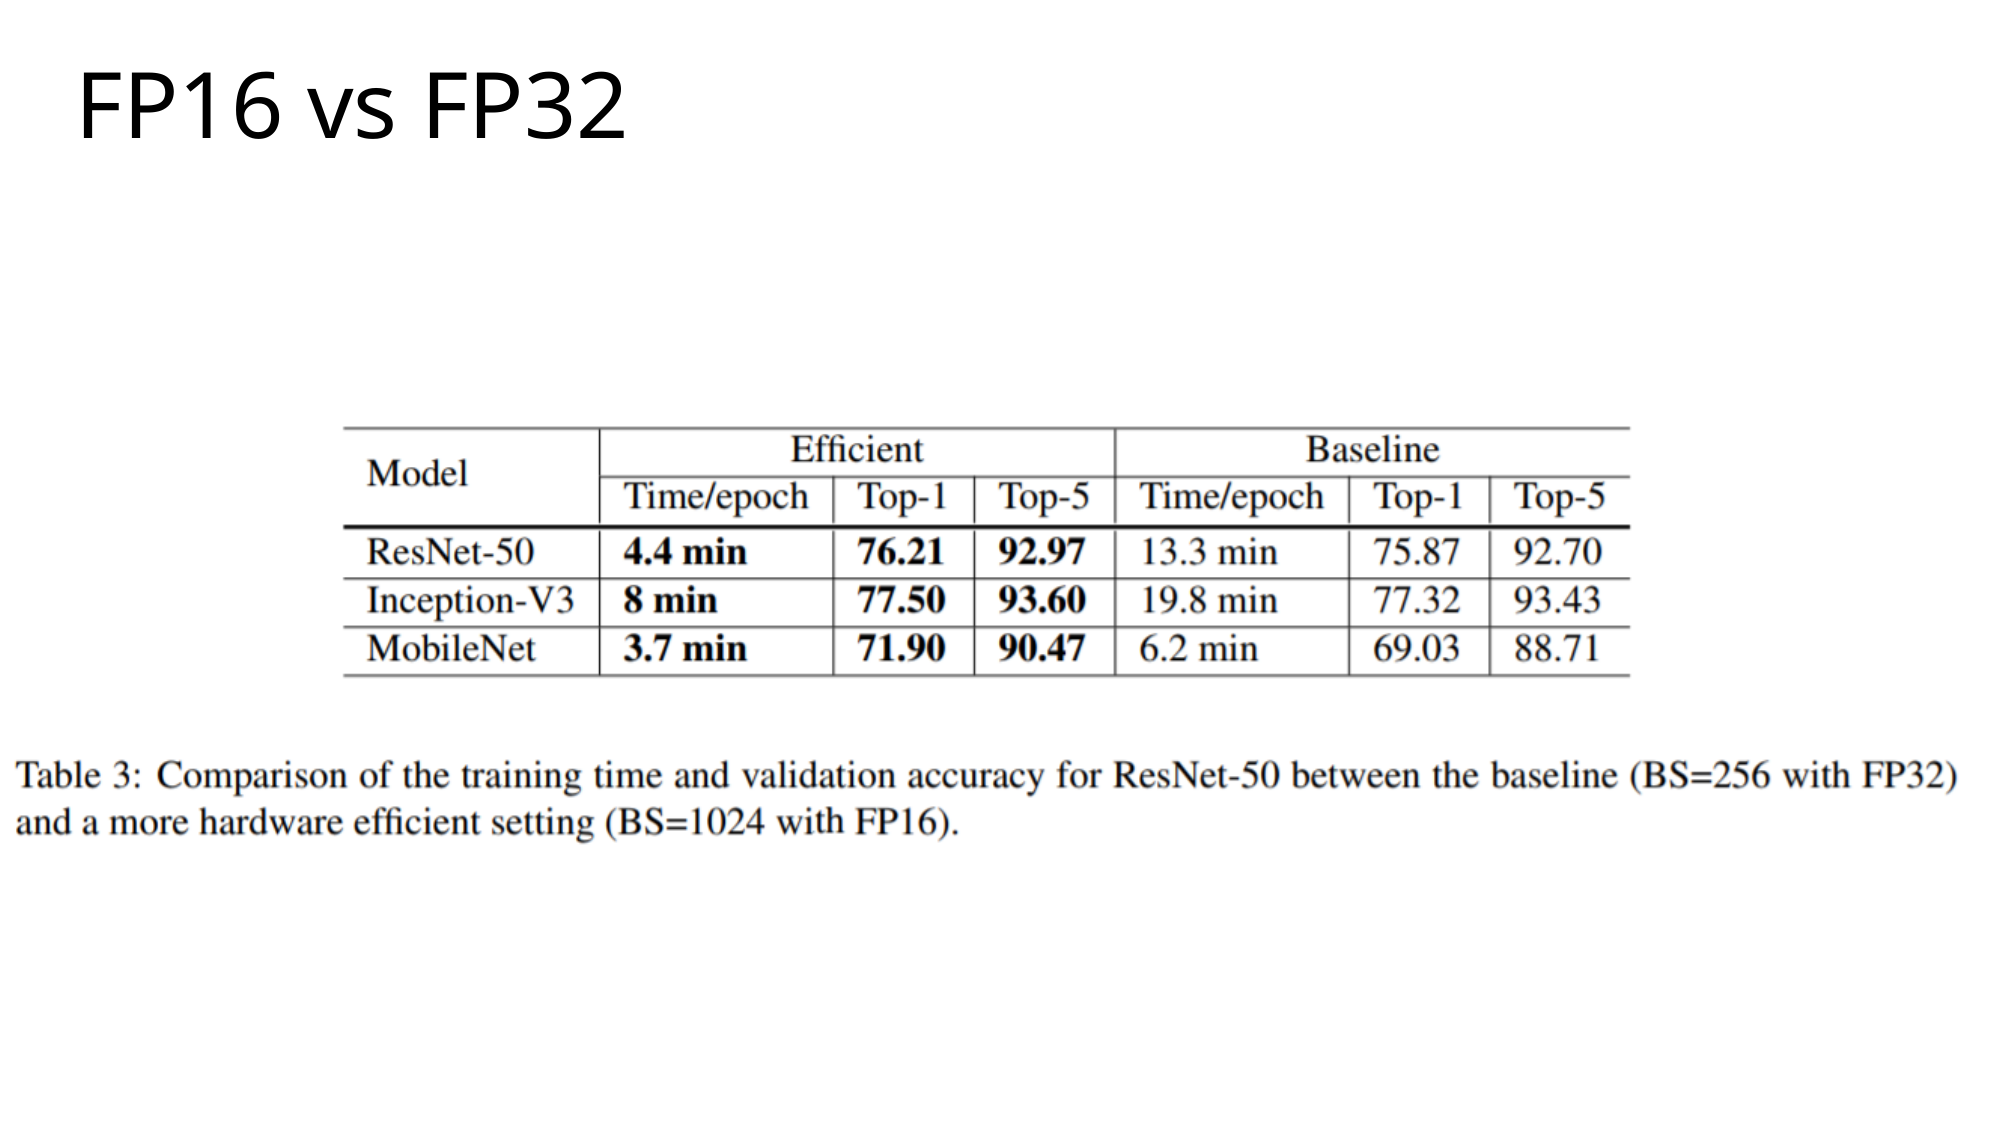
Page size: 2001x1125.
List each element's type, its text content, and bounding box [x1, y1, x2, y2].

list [0, 350, 1993, 864]
title FP16 vs FP32 [60, 0, 1786, 218]
